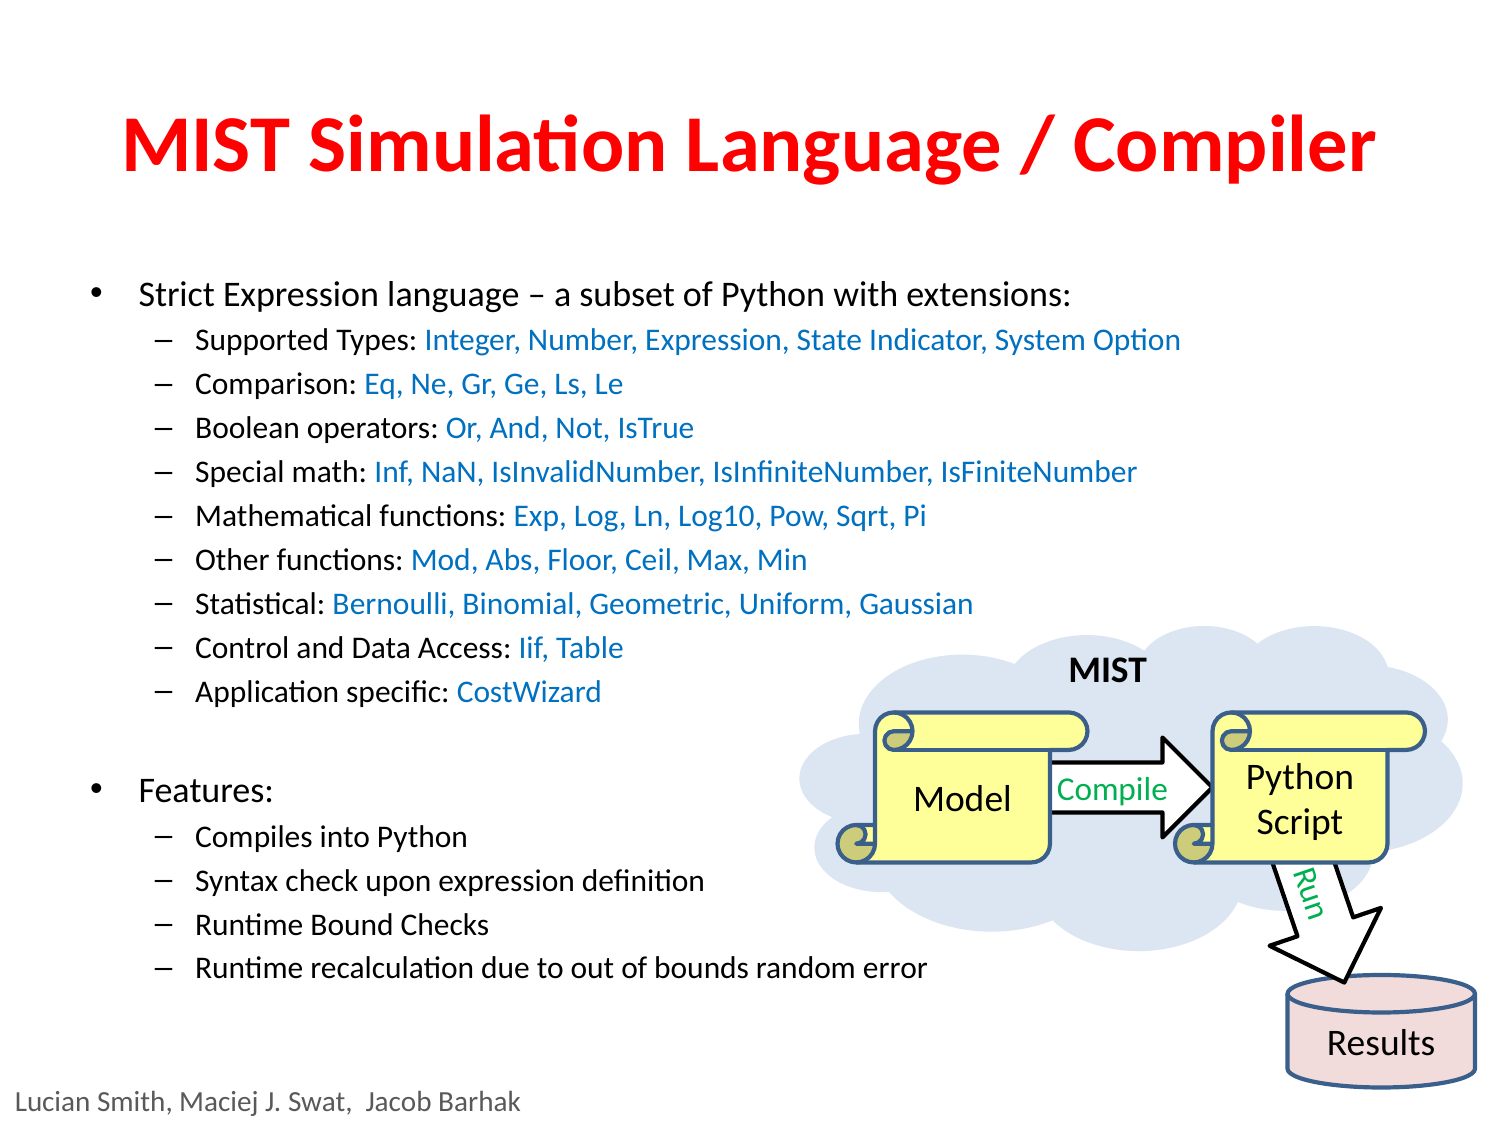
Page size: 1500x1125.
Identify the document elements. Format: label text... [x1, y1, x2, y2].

text_box Model [835, 710, 1090, 865]
text_box Python Script [1172, 710, 1428, 865]
list Strict Expression language – a subset of Python with extensions: Supported Types: Integer, Number, Expression, State Indicator, System Option Comparison: Eq, Ne, Gr, Ge, Ls, Le Boolean operators: Or, And, Not, IsTrue Special math: Inf, NaN, IsInvalidNumber, IsInfiniteNumber, IsFiniteNumber Mathematical functions: Exp, Log, Ln, Log10, Pow, Sqrt, Pi Other functions: Mod, Abs, Floor, Ceil, Max, Min Statistical: Bernoulli, Binomial, Geometric, Uniform, Gaussian Control and Data Access: Iif, Table Application specific: CostWizard Features: Compiles into Python Syntax check upon expression definition Runtime Bound Checks Runtime recalculation due to out of bounds random error [75, 262, 1425, 1005]
text_box Run [1267, 865, 1383, 985]
text_box MIST [797, 623, 1465, 954]
text_box Compile [1053, 735, 1210, 840]
title MIST Simulation Language / Compiler [75, 45, 1425, 233]
text_box Results [1285, 972, 1478, 1090]
